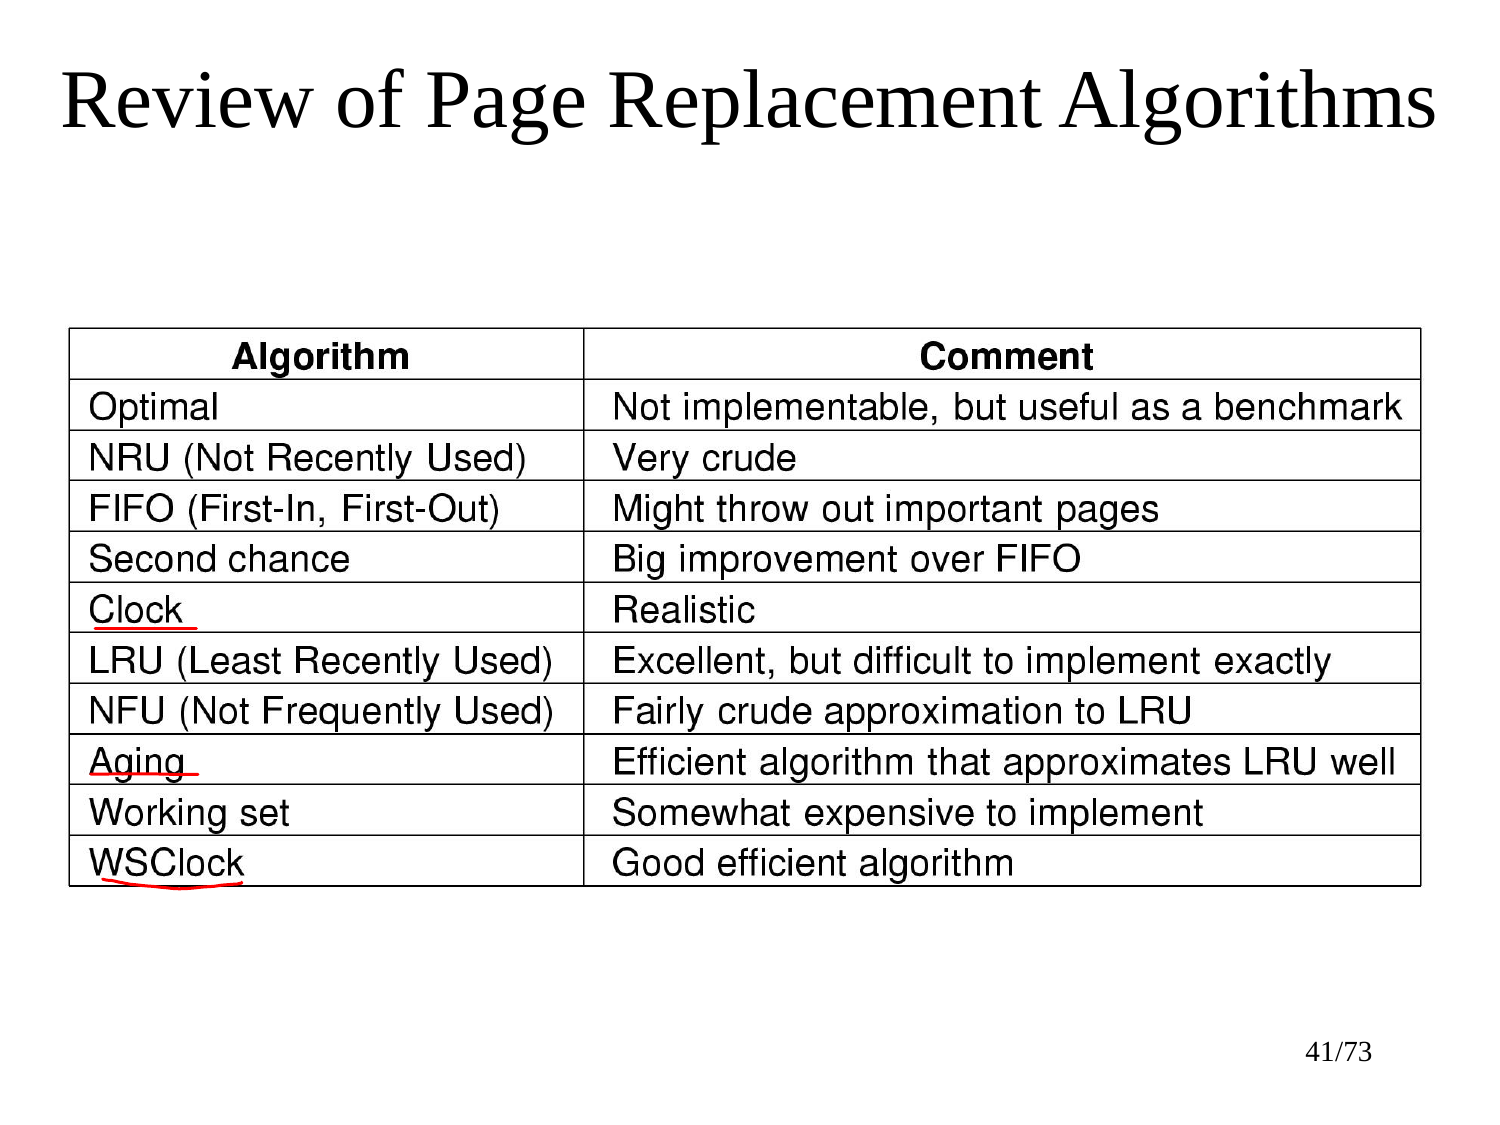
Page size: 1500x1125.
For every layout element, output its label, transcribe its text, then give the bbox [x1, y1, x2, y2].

title Review of Page Replacement Algorithms [0, 0, 1500, 188]
text_box /73 [1074, 1024, 1388, 1100]
picture [65, 312, 1428, 893]
